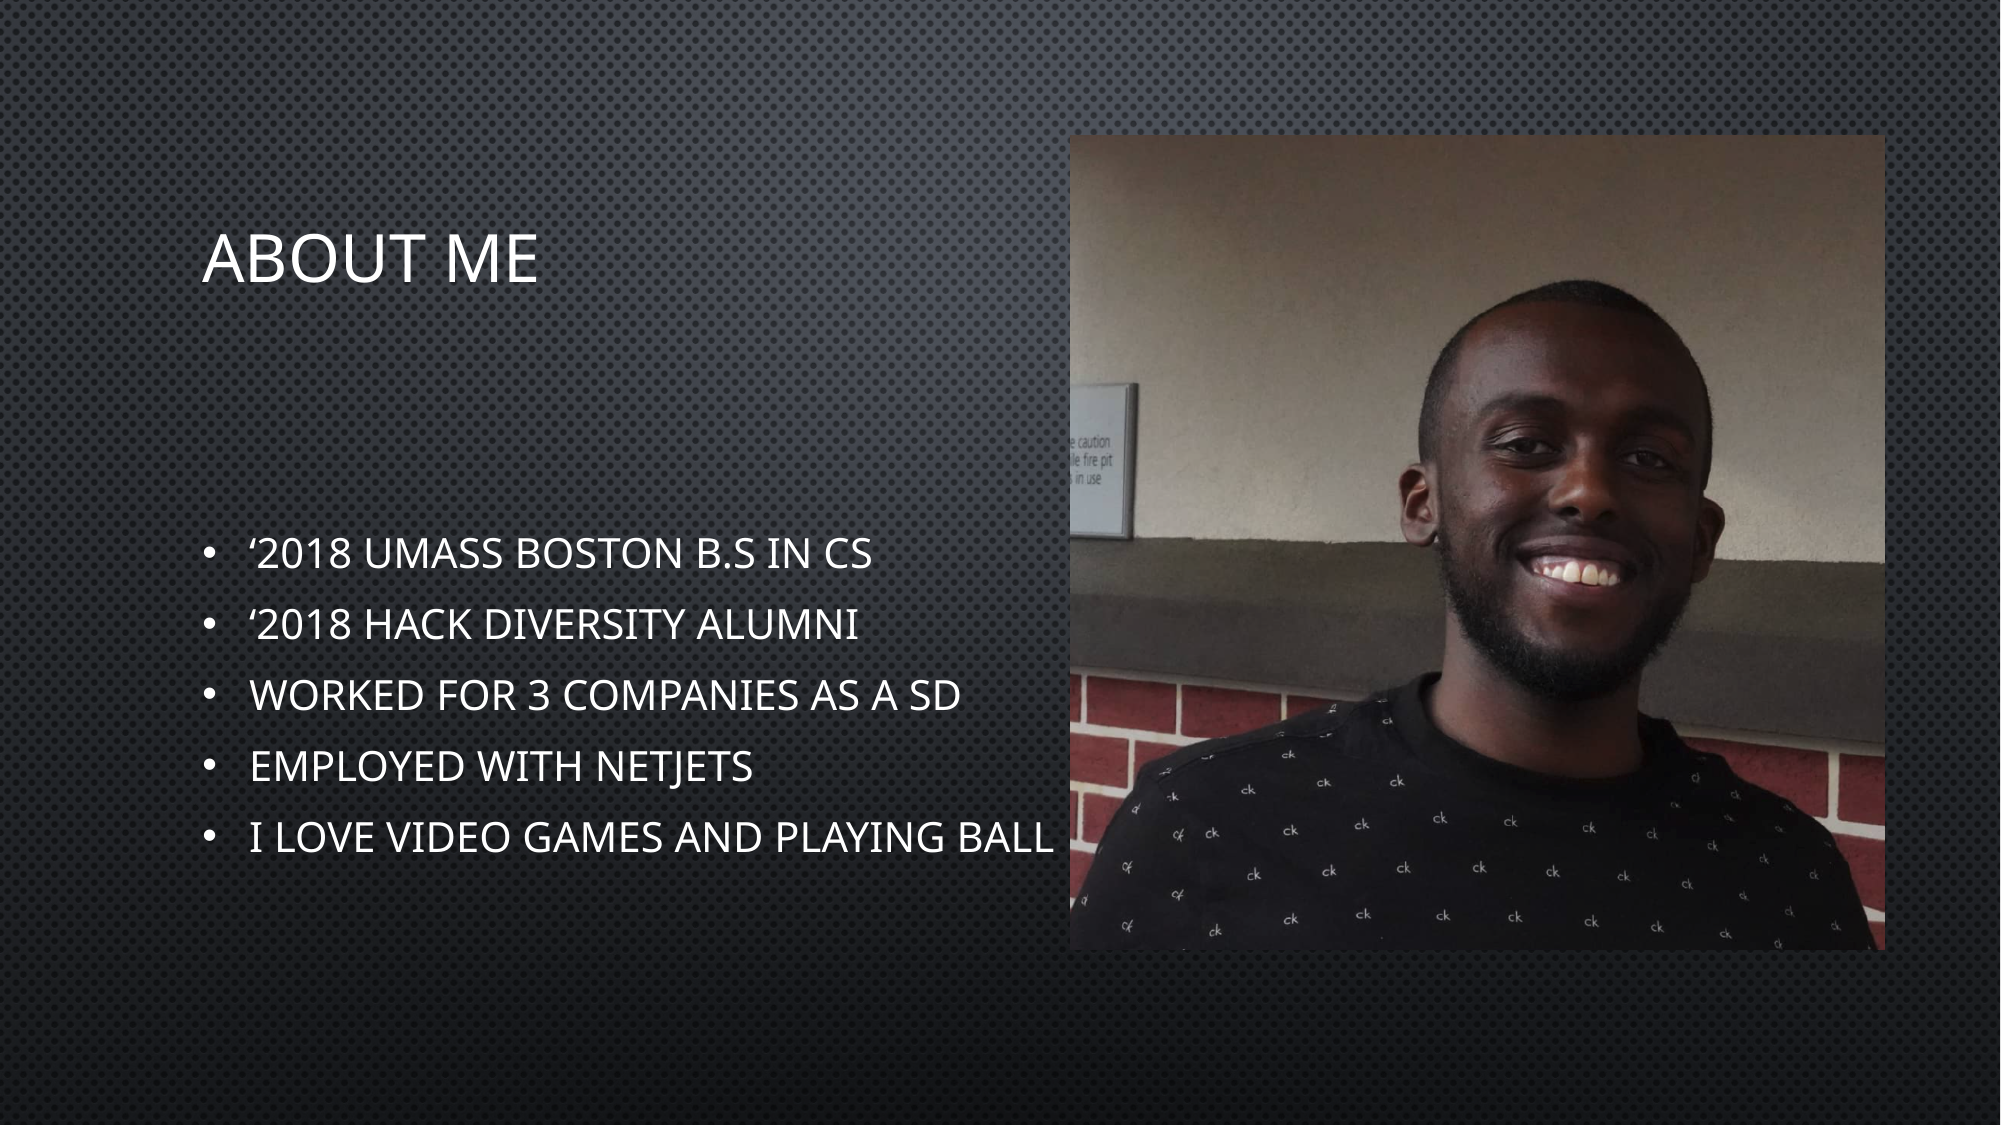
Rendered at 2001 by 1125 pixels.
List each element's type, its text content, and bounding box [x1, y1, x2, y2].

picture [1070, 135, 1885, 951]
list ‘2018 UMASS BOSTON B.S In CS ‘2018 Hack diversity alumni Worked for 3 companies as a SD Employed with netjets I love video games and playing ball [187, 437, 1070, 950]
title About me [187, 99, 1813, 413]
